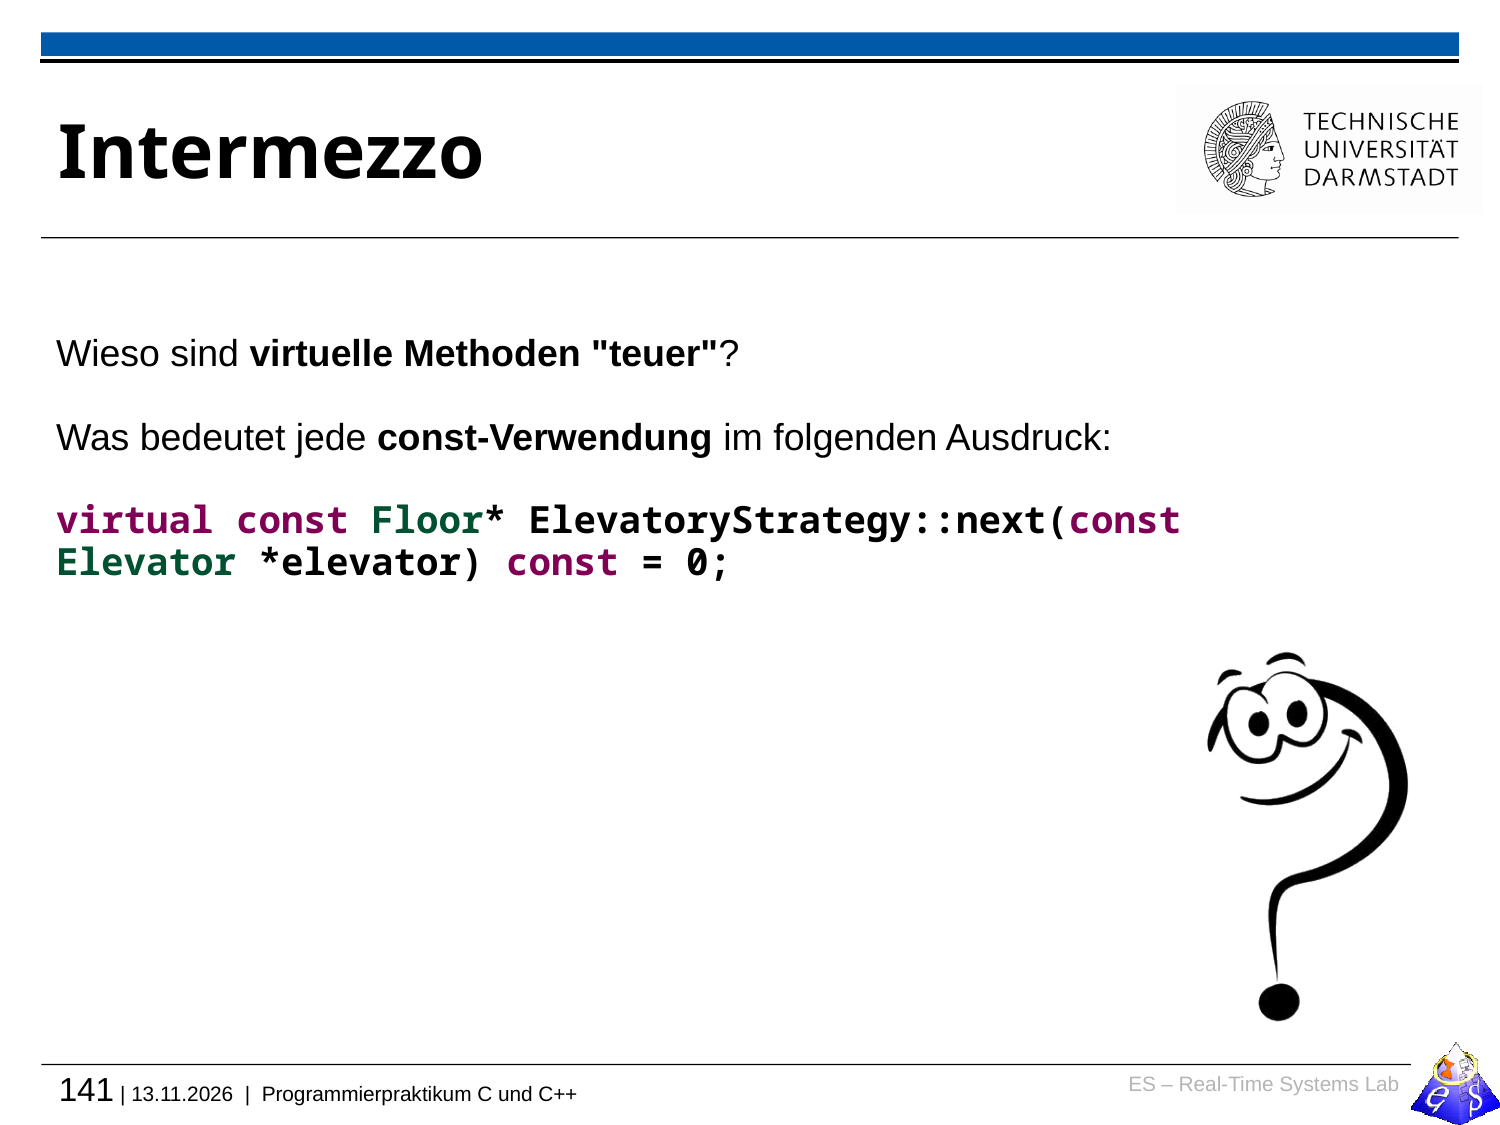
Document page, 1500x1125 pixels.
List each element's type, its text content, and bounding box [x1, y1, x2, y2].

title Intermezzo [58, 80, 1187, 218]
picture [1104, 645, 1483, 1024]
text_box Wieso sind virtuelle Methoden "teuer"? Was bedeutet jede const-Verwendung im folgenden Ausdruck: virtual const Floor* ElevatoryStrategy::next(const Elevator *elevator) const = 0; [41, 325, 1199, 634]
picture [1411, 1041, 1500, 1125]
picture [1187, 84, 1483, 214]
